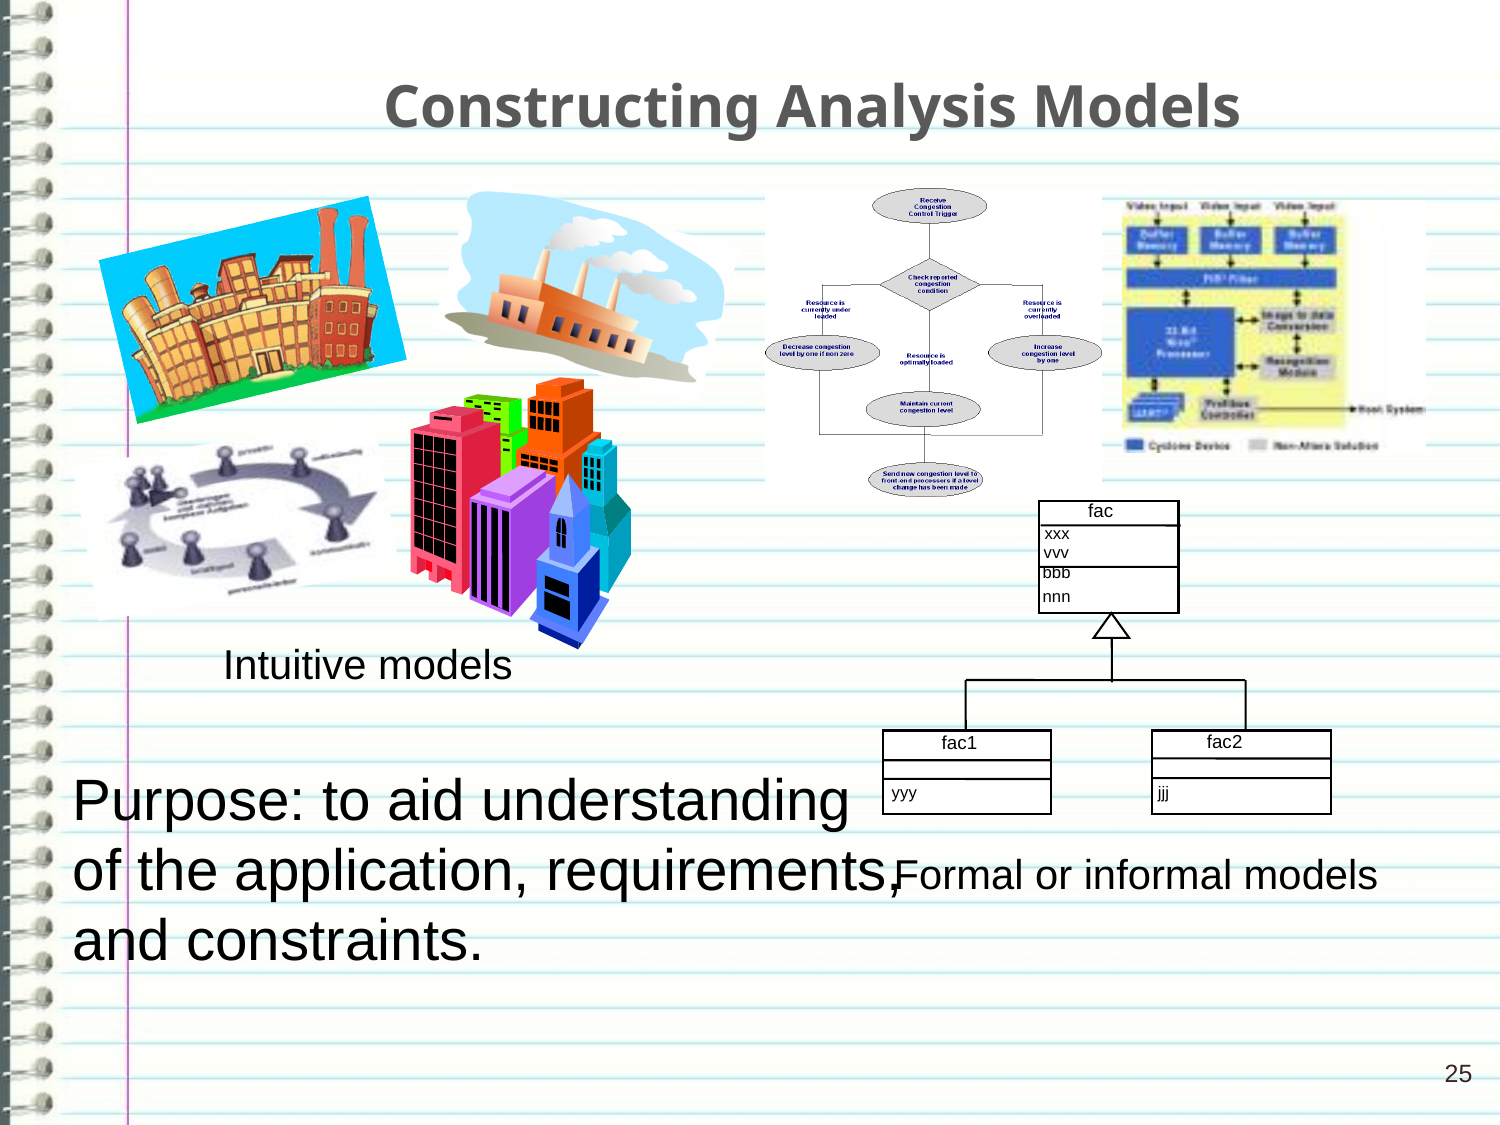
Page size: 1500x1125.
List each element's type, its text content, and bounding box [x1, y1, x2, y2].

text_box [83, 209, 726, 697]
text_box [765, 188, 1427, 907]
picture [0, 0, 1500, 1125]
title Constructing Analysis Models [137, 45, 1488, 164]
text_box Purpose: to aid understanding of the application, requirements, and constraints. [57, 754, 920, 980]
slide_number 25 [1137, 1042, 1488, 1103]
